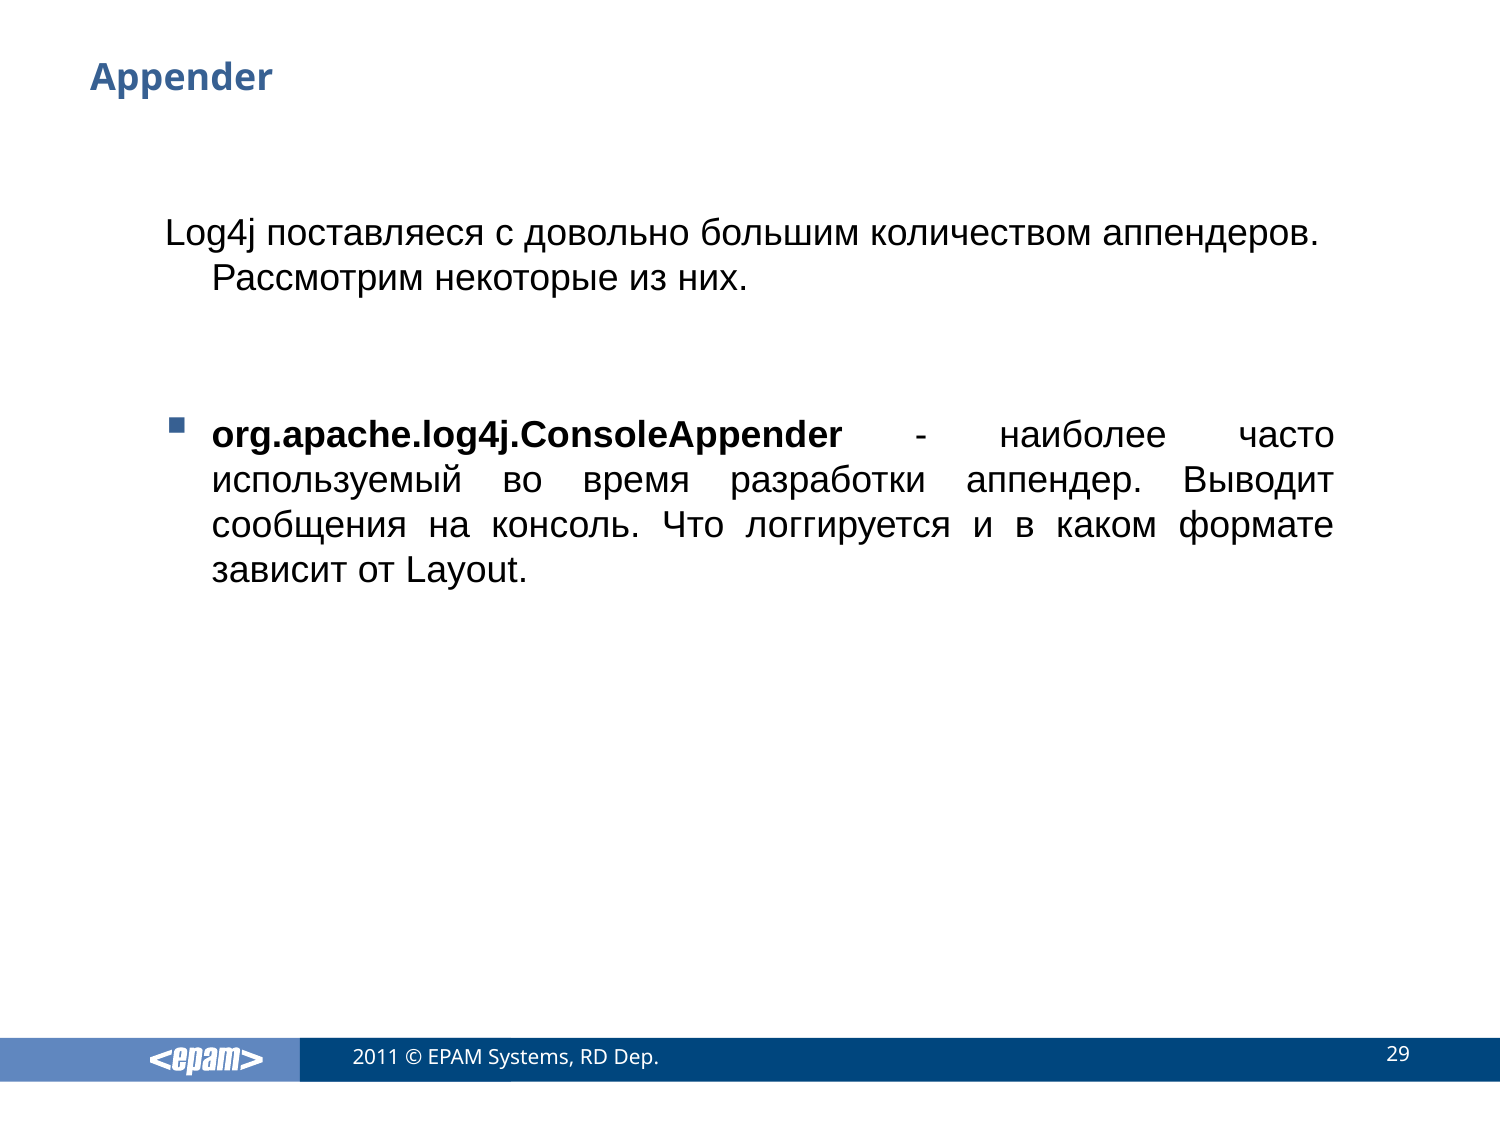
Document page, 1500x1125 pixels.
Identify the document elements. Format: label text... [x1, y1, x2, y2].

footer 2011 © EPAM Systems, RD Dep. [337, 1028, 738, 1088]
list Log4j поставляеся с довольно большим количеством аппендеров. Рассмотрим некоторые из них. org.apache.log4j.ConsoleAppender - наиболее часто используемый во время разработки аппендер. Выводит сообщения на консоль. Что логгируется и в каком формате зависит от Layout. [150, 200, 1350, 988]
title Appender [75, 45, 1425, 163]
slide_number 29 [1262, 1025, 1425, 1085]
